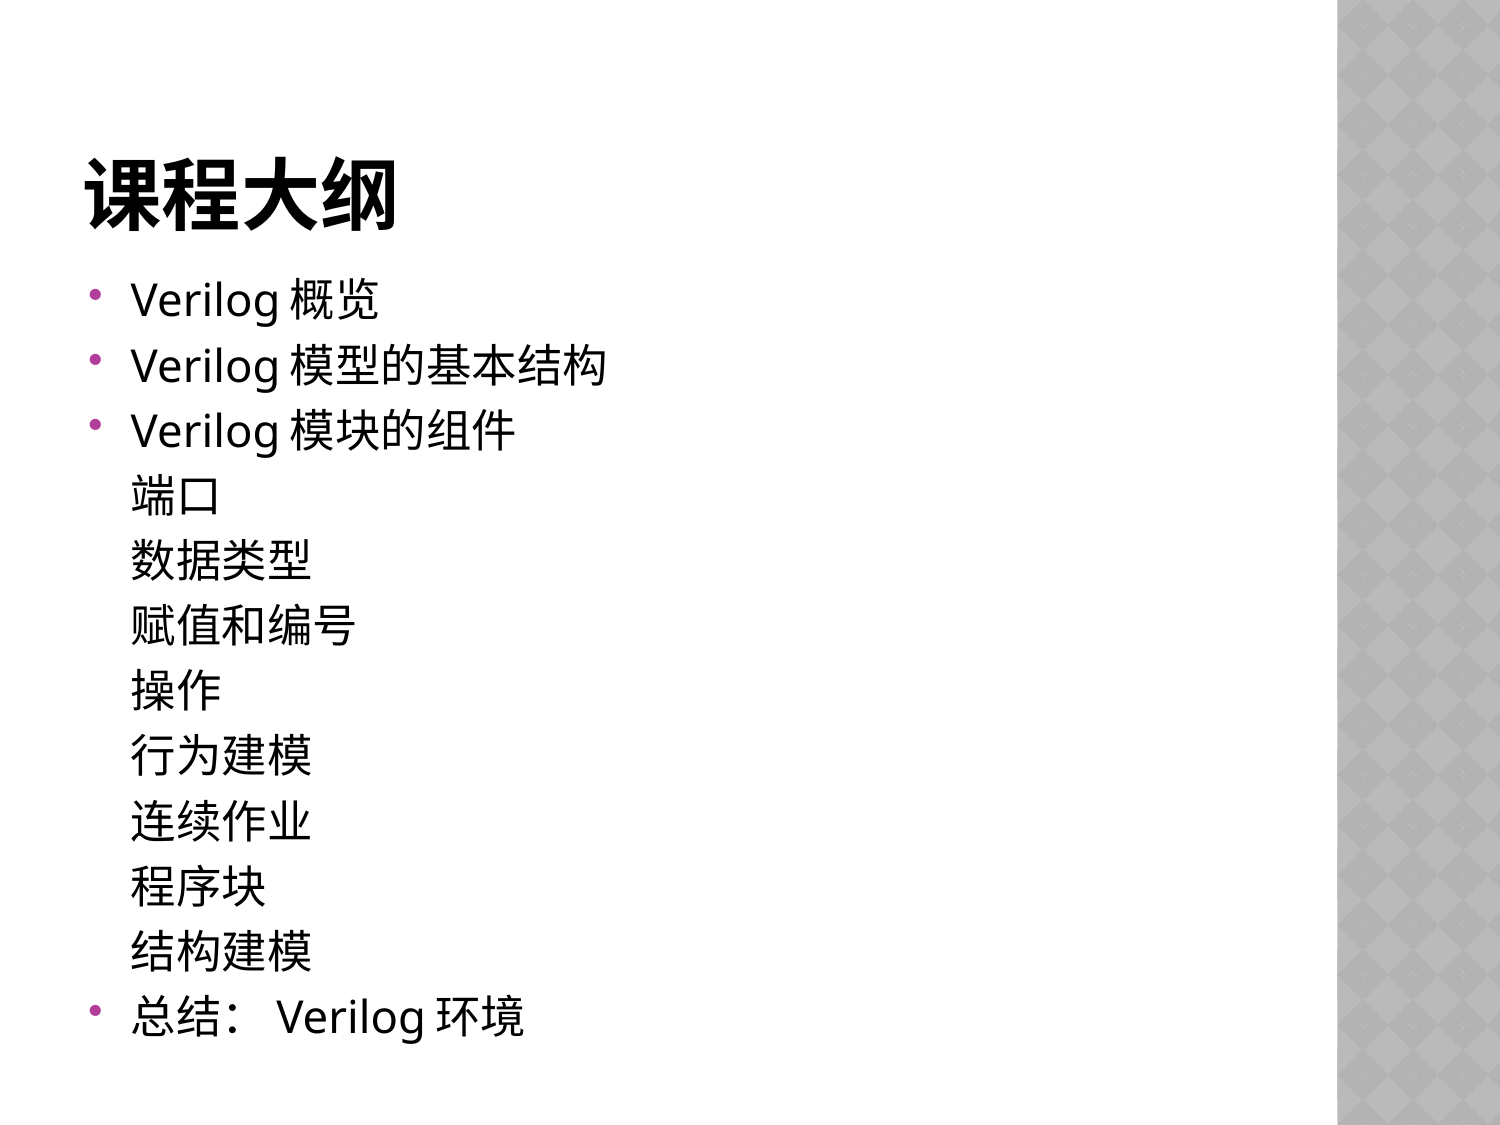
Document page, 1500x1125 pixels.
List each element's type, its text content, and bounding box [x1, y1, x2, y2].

text_box [1337, 0, 1500, 1125]
title 课程大纲 [75, 52, 1263, 240]
list Verilog概览 Verilog模型的基本结构 Verilog模块的组件 端口 数据类型 赋值和编号 操作 行为建模 连续作业 程序块 结构建模 总结：Verilog环境 [75, 264, 1263, 1059]
